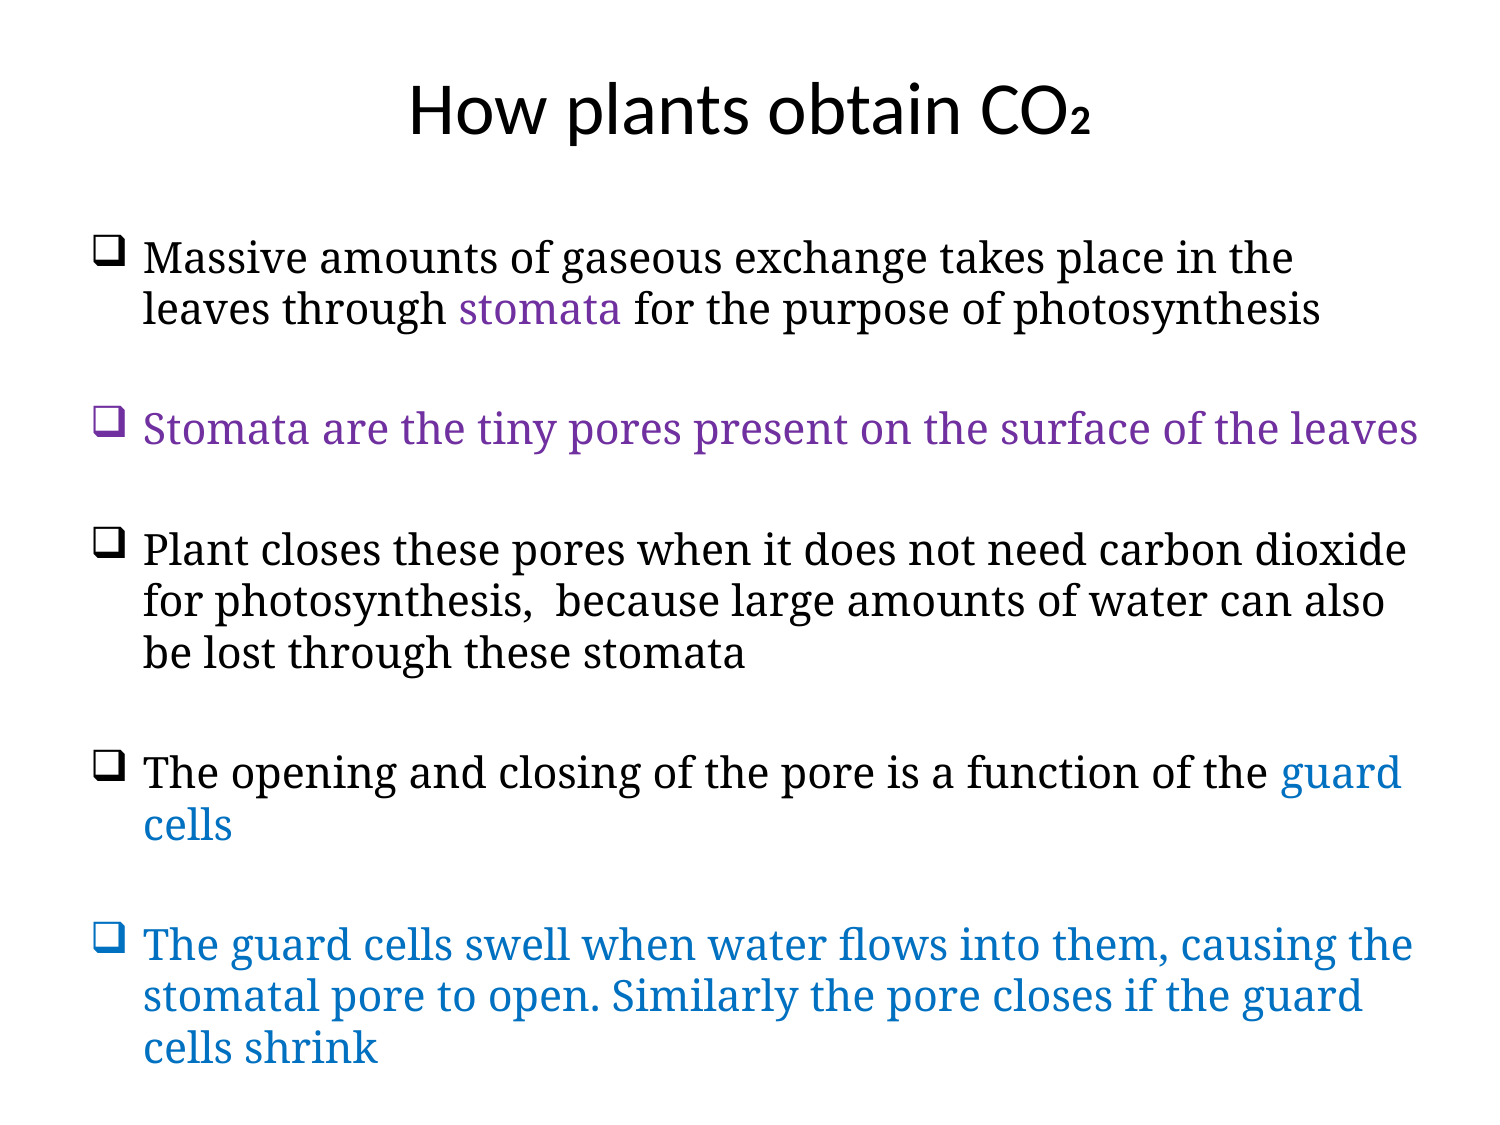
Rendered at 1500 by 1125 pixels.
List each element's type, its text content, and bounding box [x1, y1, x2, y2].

title How plants obtain CO2 [75, 45, 1425, 164]
list Massive amounts of gaseous exchange takes place in the leaves through stomata for the purpose of photosynthesis Stomata are the tiny pores present on the surface of the leaves Plant closes these pores when it does not need carbon dioxide for photosynthesis, because large amounts of water can also be lost through these stomata The opening and closing of the pore is a function of the guard cells The guard cells swell when water flows into them, causing the stomatal pore to open. Similarly the pore closes if the guard cells shrink [75, 222, 1442, 1090]
